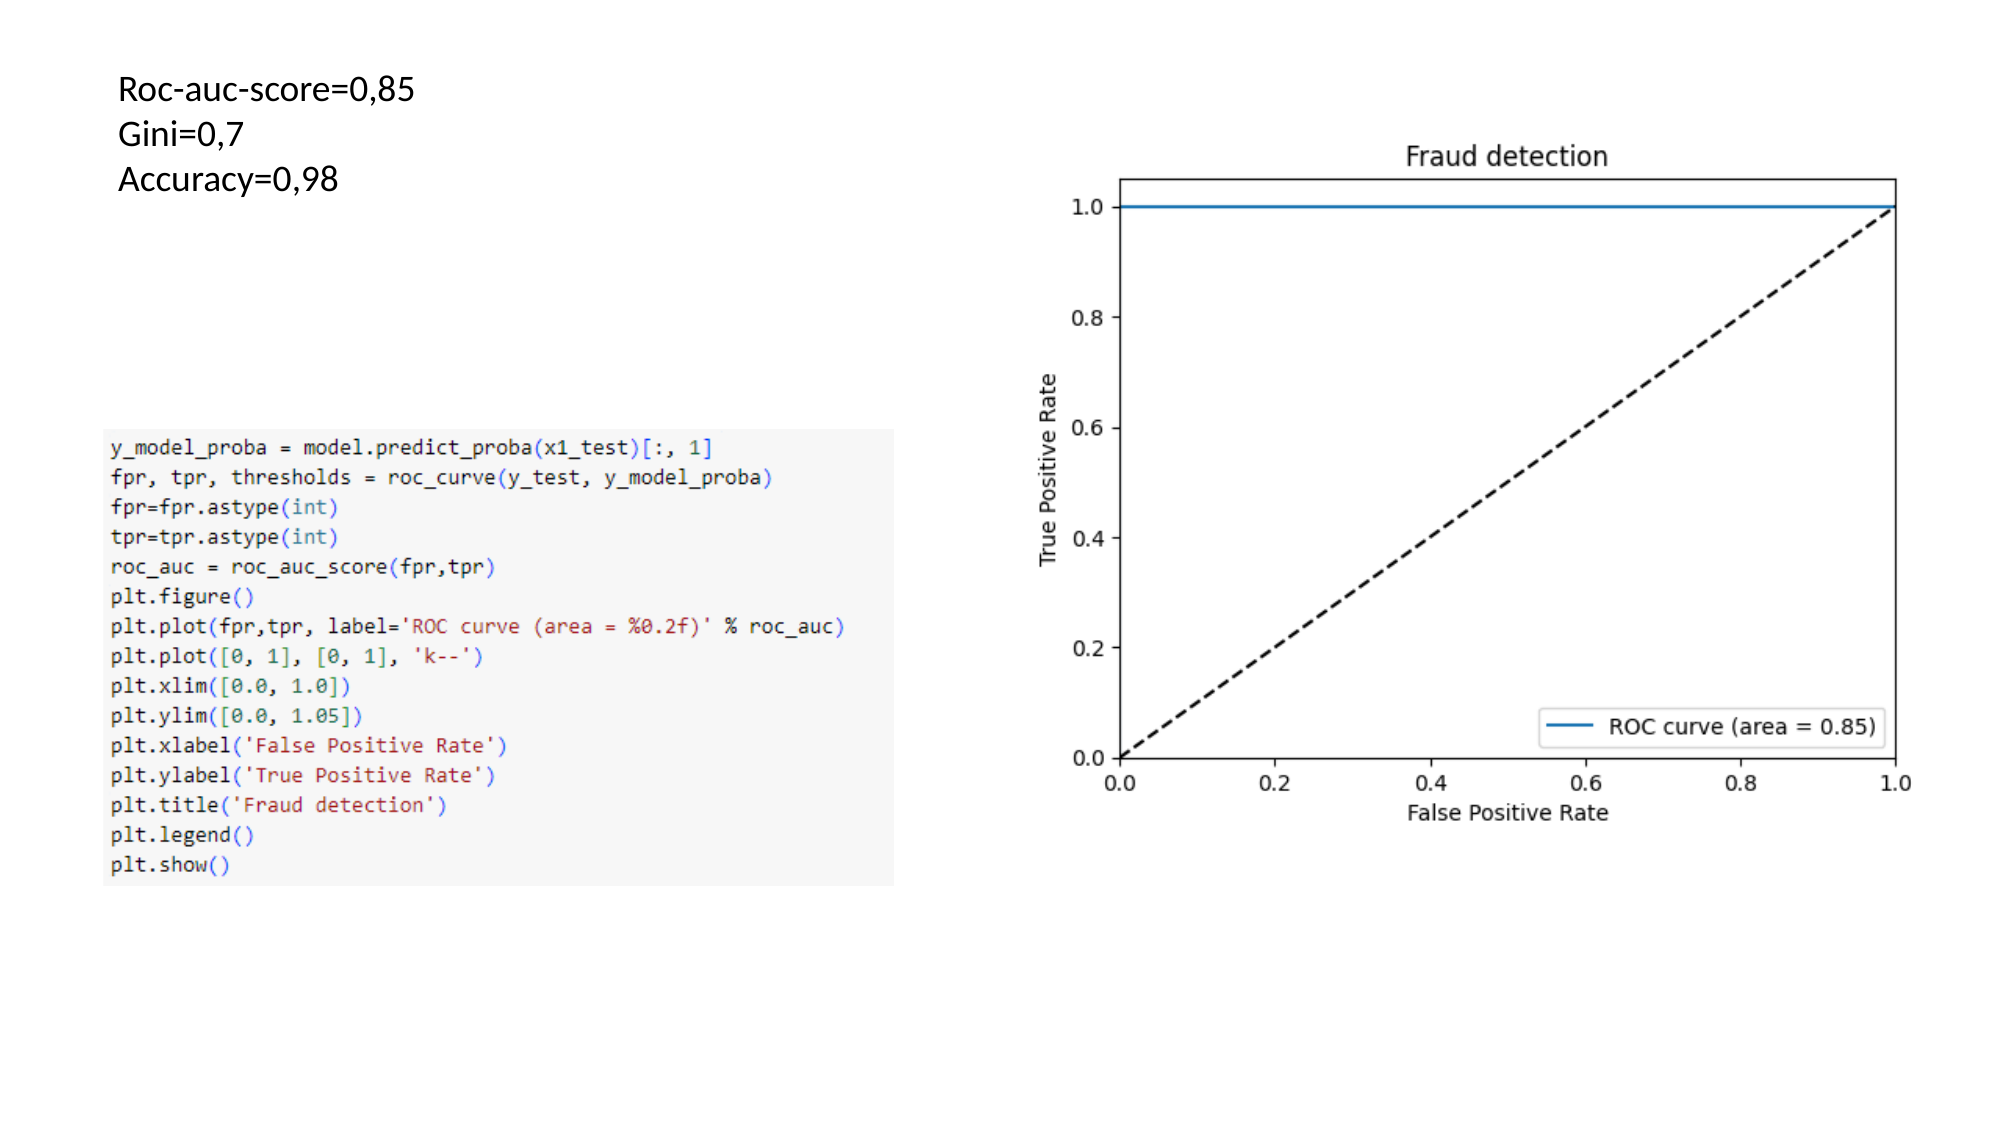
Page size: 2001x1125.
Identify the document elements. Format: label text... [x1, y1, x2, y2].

text_box Roc-auc-score=0,85 Gini=0,7 Accuracy=0,98 [103, 56, 919, 207]
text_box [103, 428, 894, 886]
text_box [1018, 135, 1961, 849]
